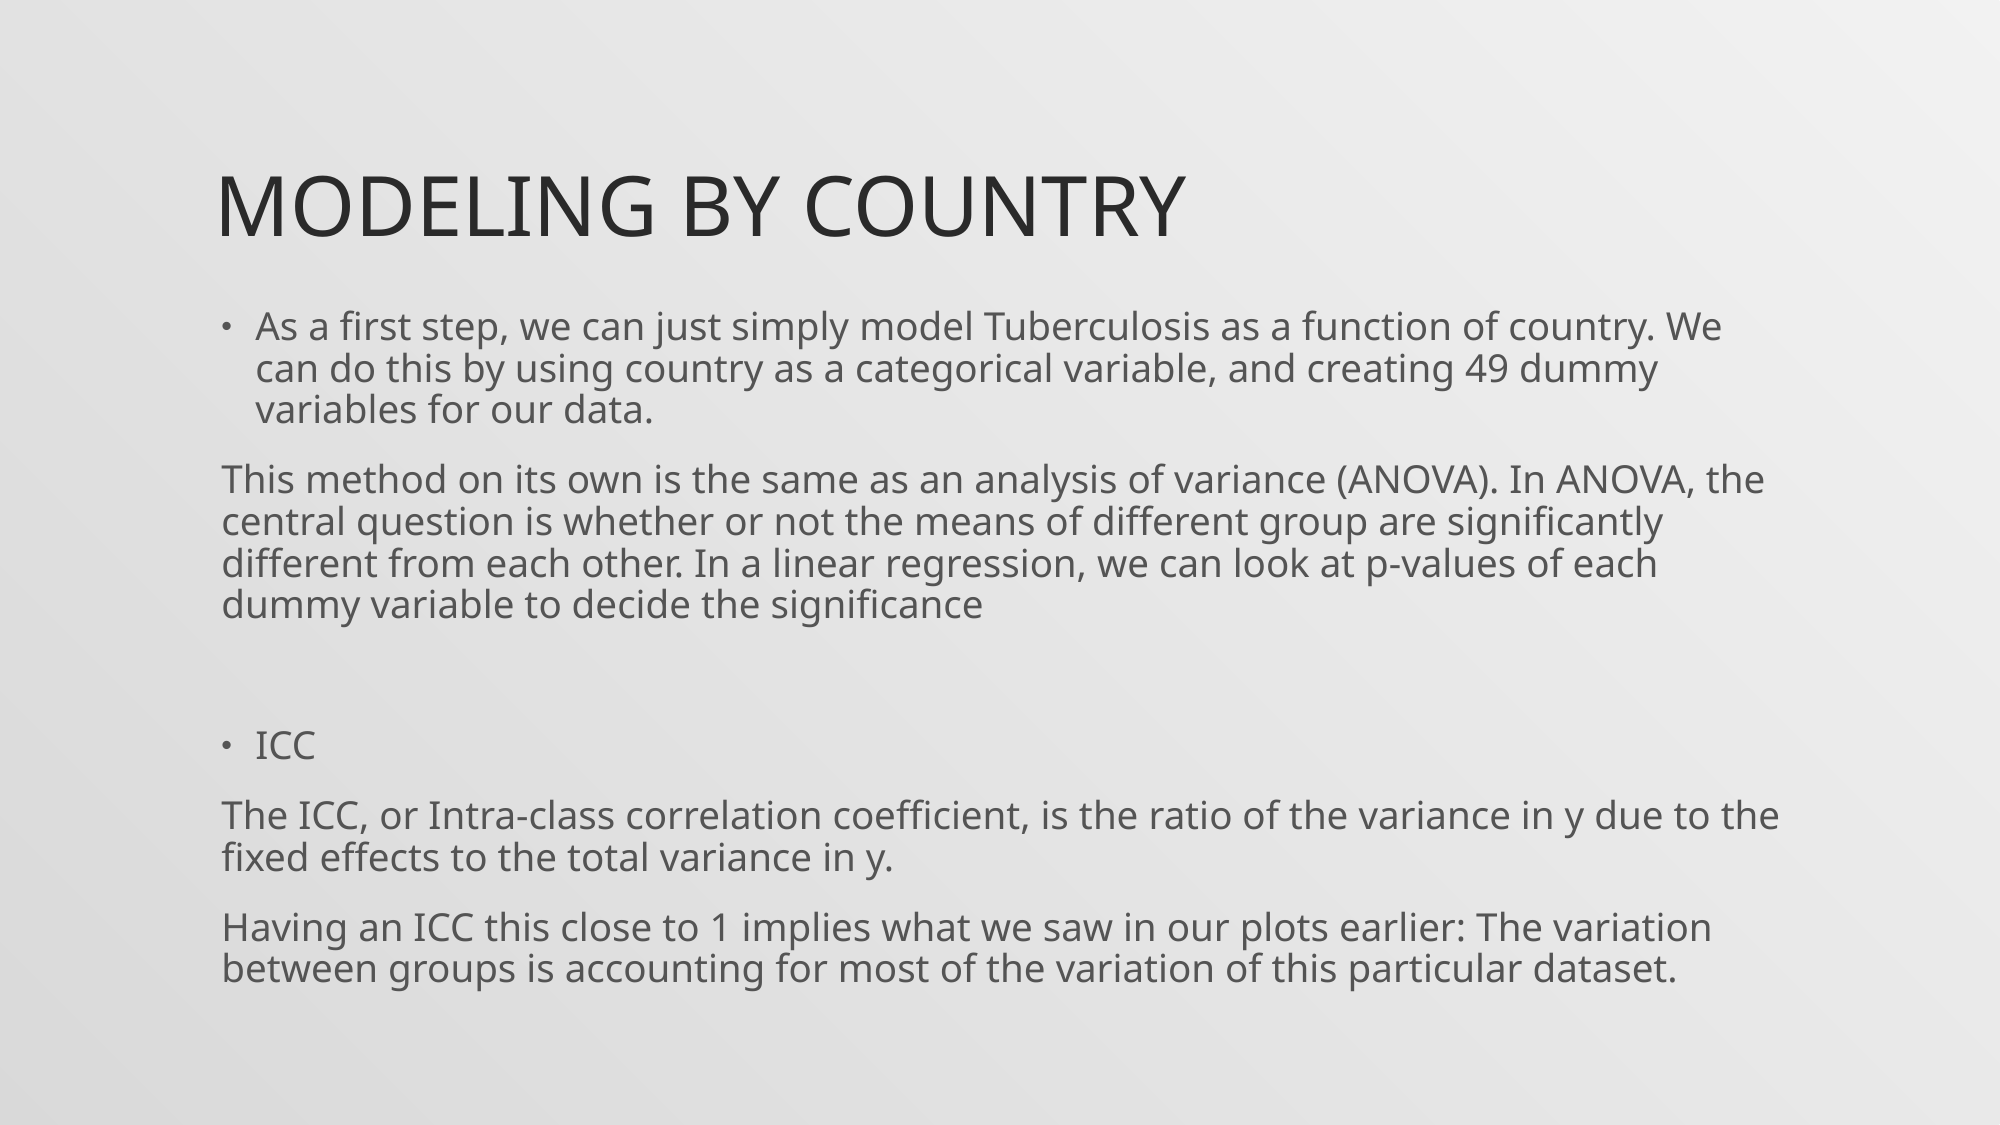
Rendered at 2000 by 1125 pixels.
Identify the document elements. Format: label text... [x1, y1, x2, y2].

list As a first step, we can just simply model Tuberculosis as a function of country. We can do this by using country as a categorical variable, and creating 49 dummy variables for our data. This method on its own is the same as an analysis of variance (ANOVA). In ANOVA, the central question is whether or not the means of different group are significantly different from each other. In a linear regression, we can look at p-values of each dummy variable to decide the significance ICC The ICC, or Intra-class correlation coefficient, is the ratio of the variance in y due to the fixed effects to the total variance in y. Having an ICC this close to 1 implies what we saw in our plots earlier: The variation between groups is accounting for most of the variation of this particular dataset. [199, 299, 1800, 1013]
title Modeling by Country [199, 45, 1800, 263]
